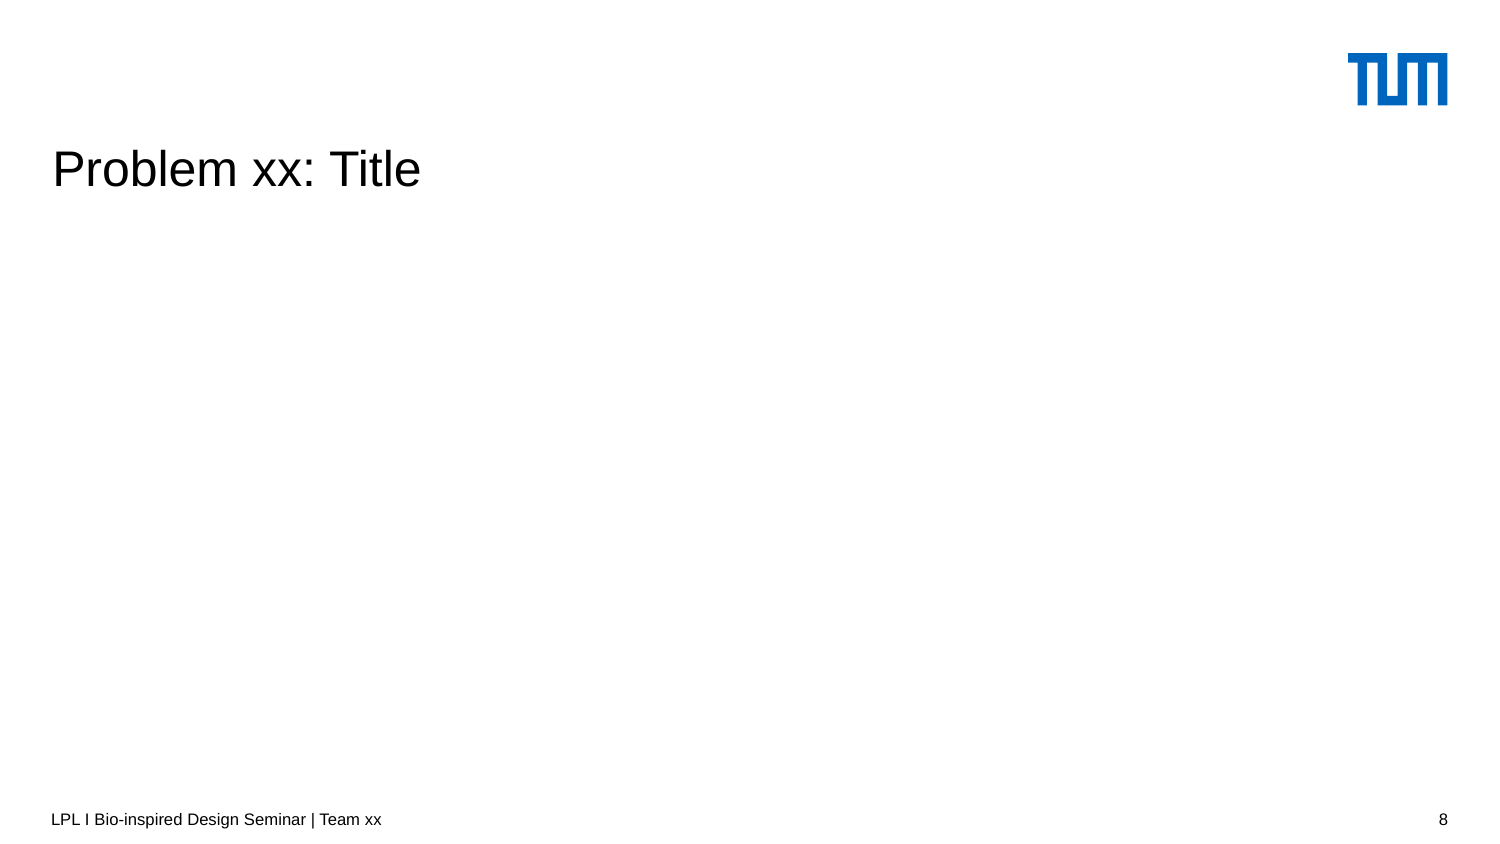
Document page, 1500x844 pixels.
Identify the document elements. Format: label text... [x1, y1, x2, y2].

title Problem xx: Title [52, 129, 1449, 193]
footer LPL I Bio-inspired Design Seminar | Team xx [51, 796, 1112, 842]
slide_number 8 [1112, 796, 1448, 842]
